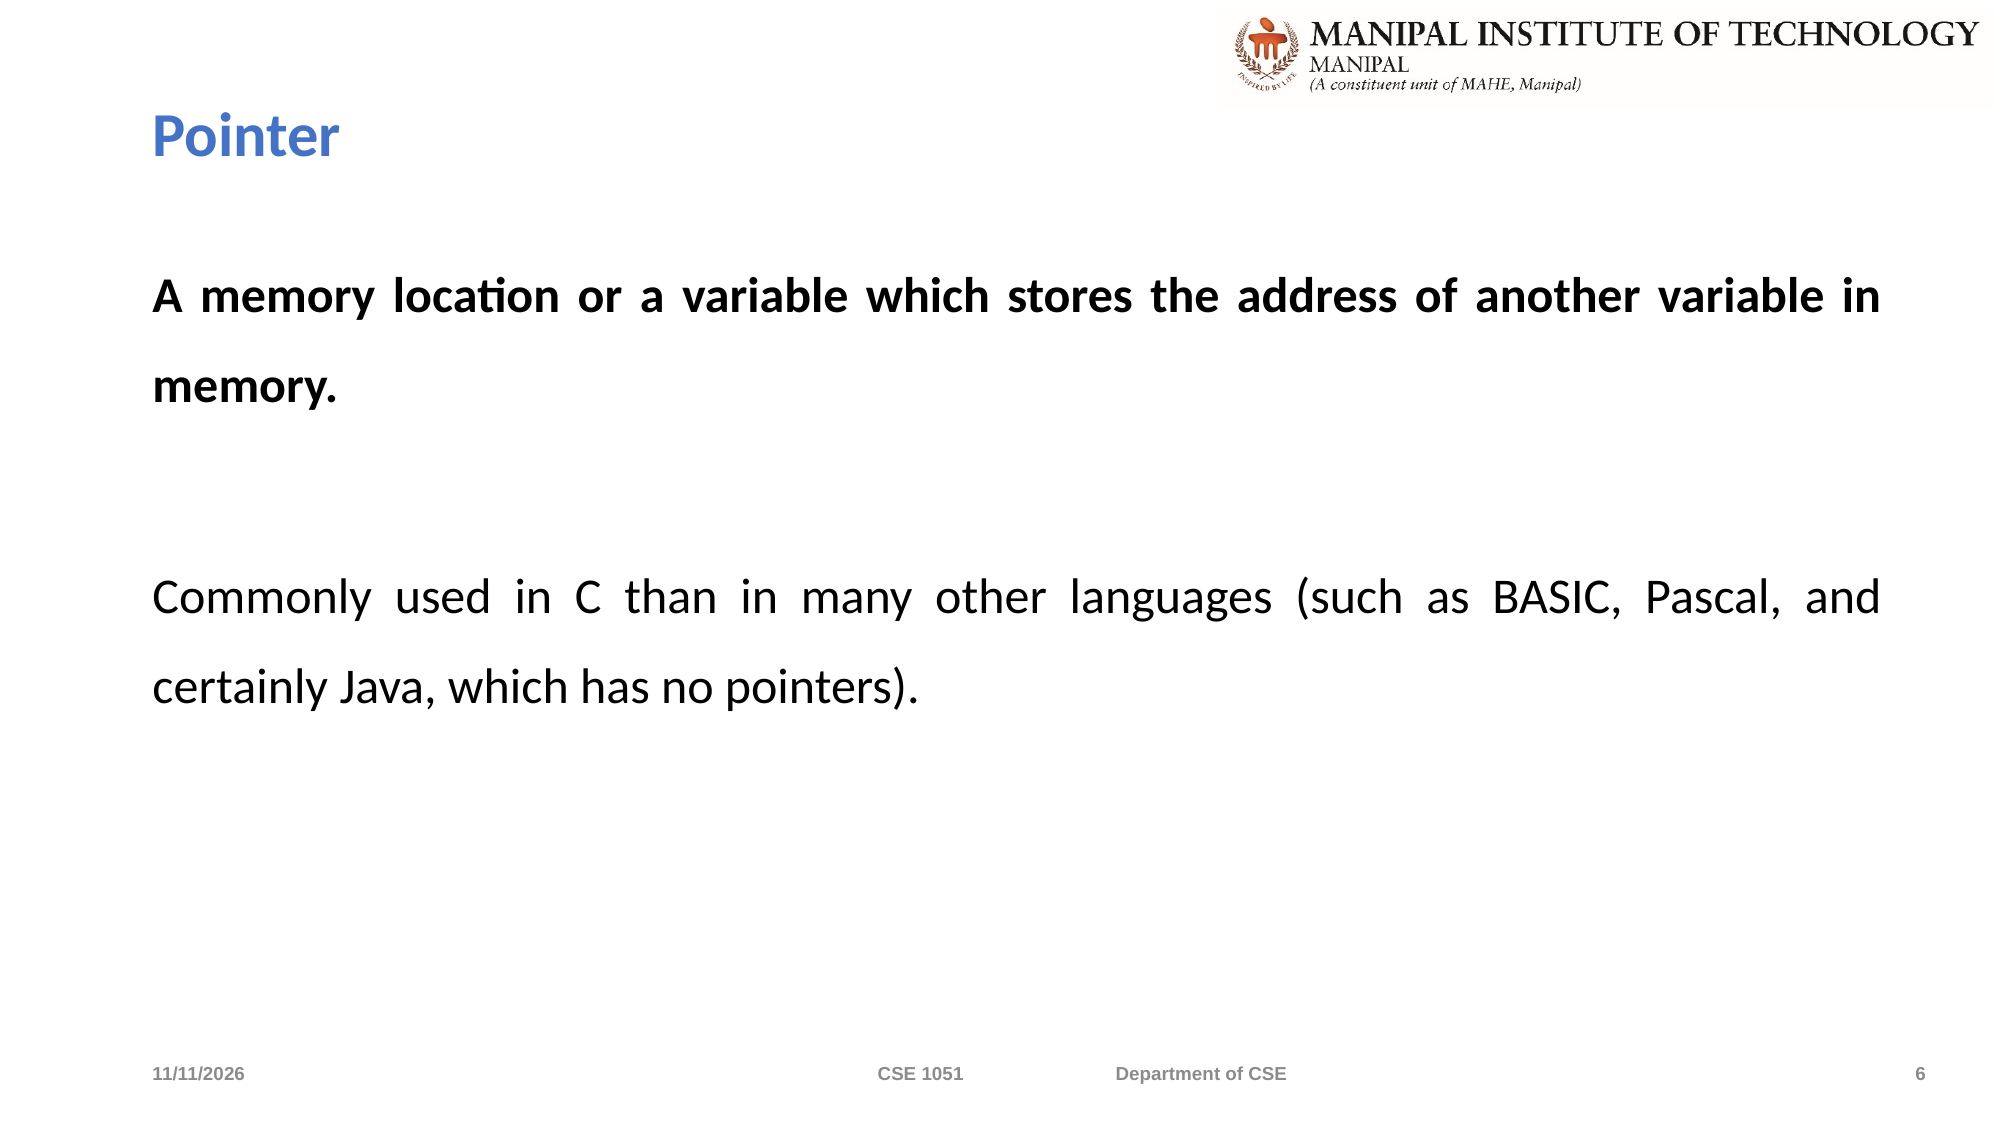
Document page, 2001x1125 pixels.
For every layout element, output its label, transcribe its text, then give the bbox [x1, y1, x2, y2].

slide_number 6 [1862, 1042, 1941, 1103]
picture [1217, 6, 1994, 110]
title Pointer [137, 84, 1941, 188]
list A memory location or a variable which stores the address of another variable in memory. Commonly used in C than in many other languages (such as BASIC, Pascal, and certainly Java, which has no pointers). [137, 224, 1898, 1055]
footer CSE 1051 Department of CSE [362, 1042, 1803, 1103]
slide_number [137, 1042, 327, 1103]
